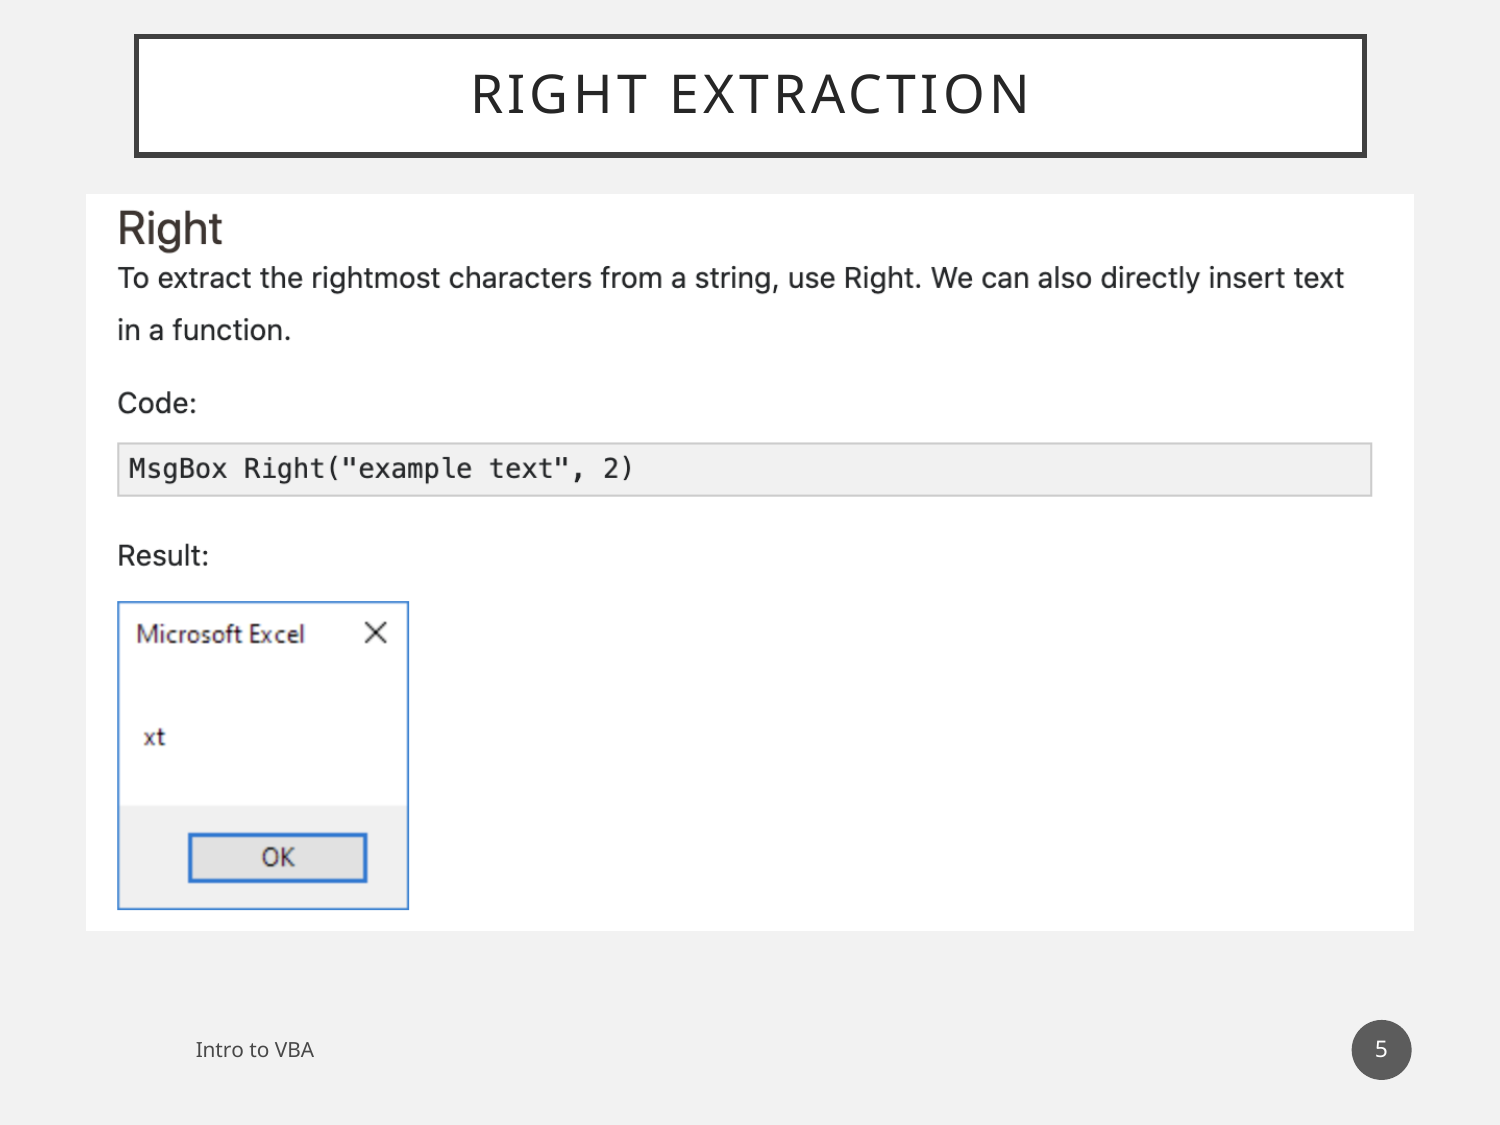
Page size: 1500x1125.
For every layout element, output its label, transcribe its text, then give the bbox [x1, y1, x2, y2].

footer Intro to VBA [180, 1023, 929, 1076]
title right extraction [134, 34, 1367, 158]
picture [86, 194, 1414, 931]
slide_number 5 [1351, 1019, 1412, 1080]
